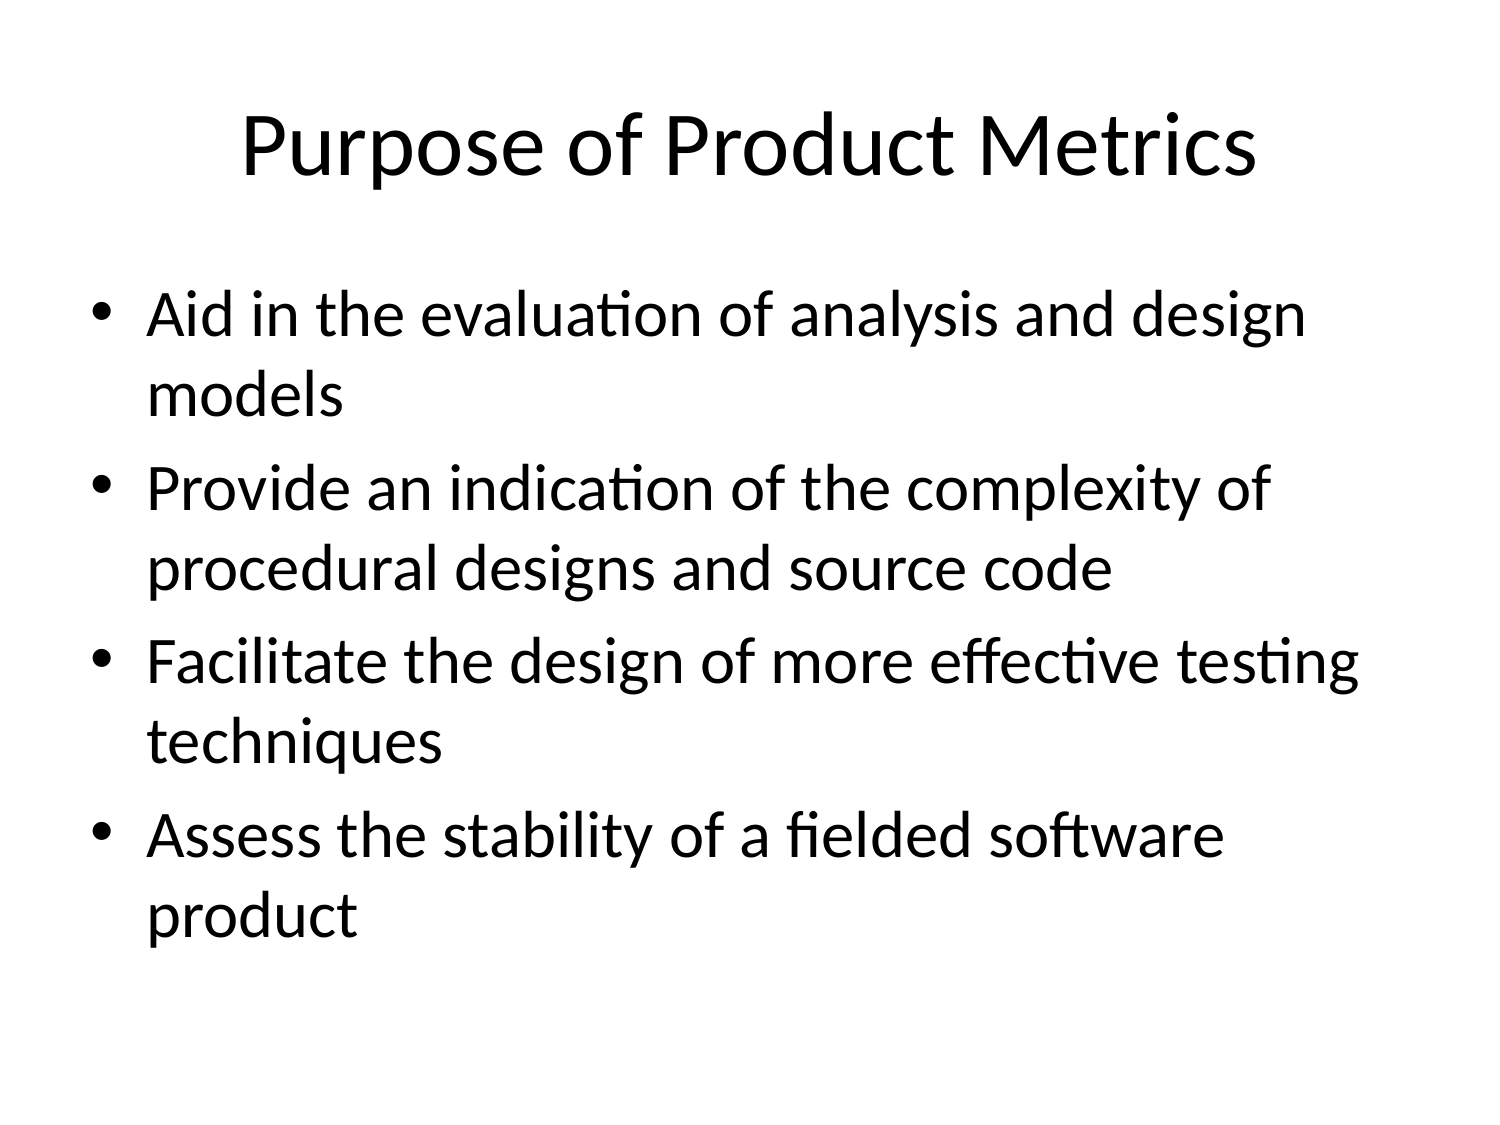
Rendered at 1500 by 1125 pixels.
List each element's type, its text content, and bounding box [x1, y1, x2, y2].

list Aid in the evaluation of analysis and design models Provide an indication of the complexity of procedural designs and source code Facilitate the design of more effective testing techniques Assess the stability of a fielded software product [75, 262, 1425, 1005]
title Purpose of Product Metrics [75, 45, 1425, 233]
